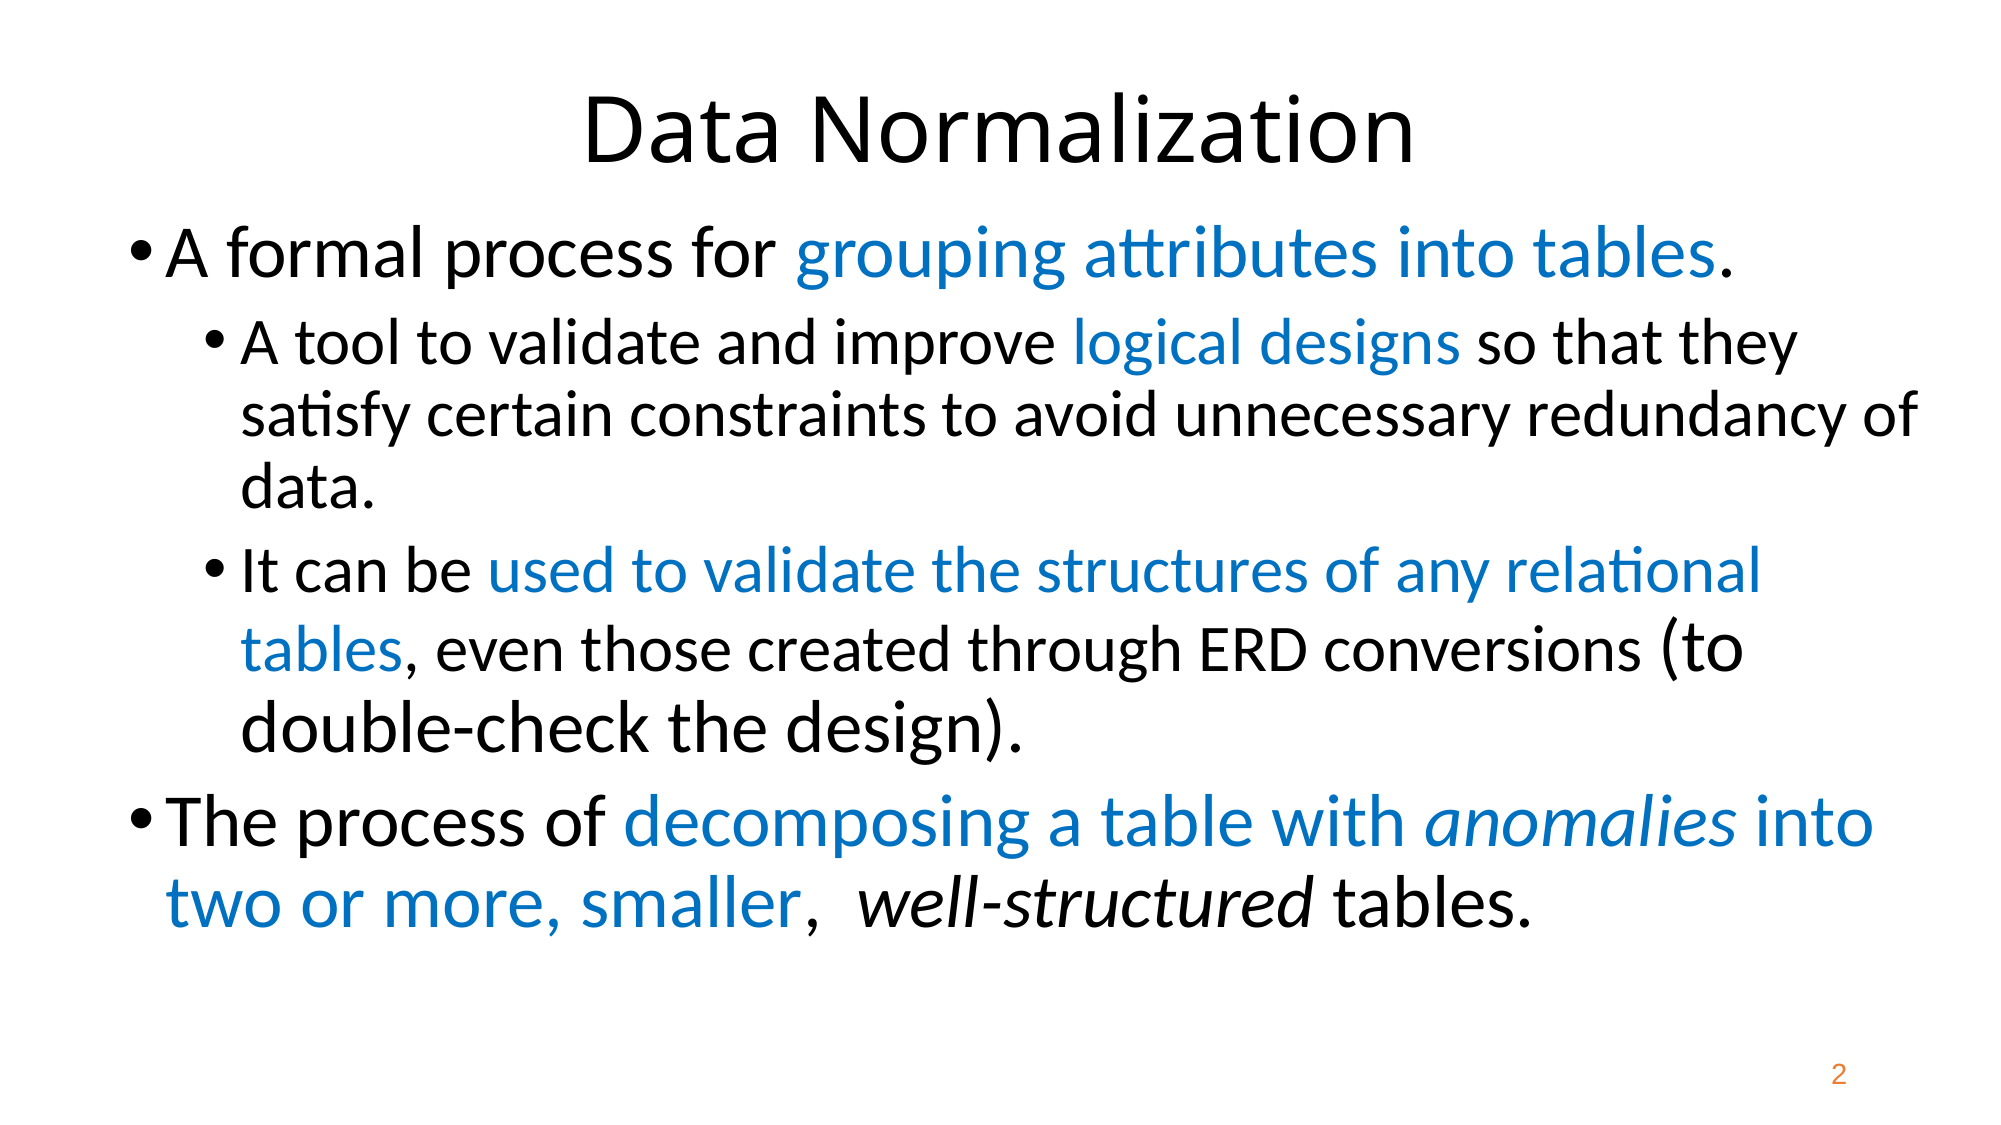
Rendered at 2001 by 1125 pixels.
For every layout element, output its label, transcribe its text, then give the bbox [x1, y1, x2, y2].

list A formal process for grouping attributes into tables. A tool to validate and improve logical designs so that they satisfy certain constraints to avoid unnecessary redundancy of data. It can be used to validate the structures of any relational tables, even those created through ERD conversions (to double-check the design). The process of decomposing a table with anomalies into two or more, smaller, well-structured tables. [113, 205, 1946, 1103]
title Data Normalization [137, 59, 1863, 205]
